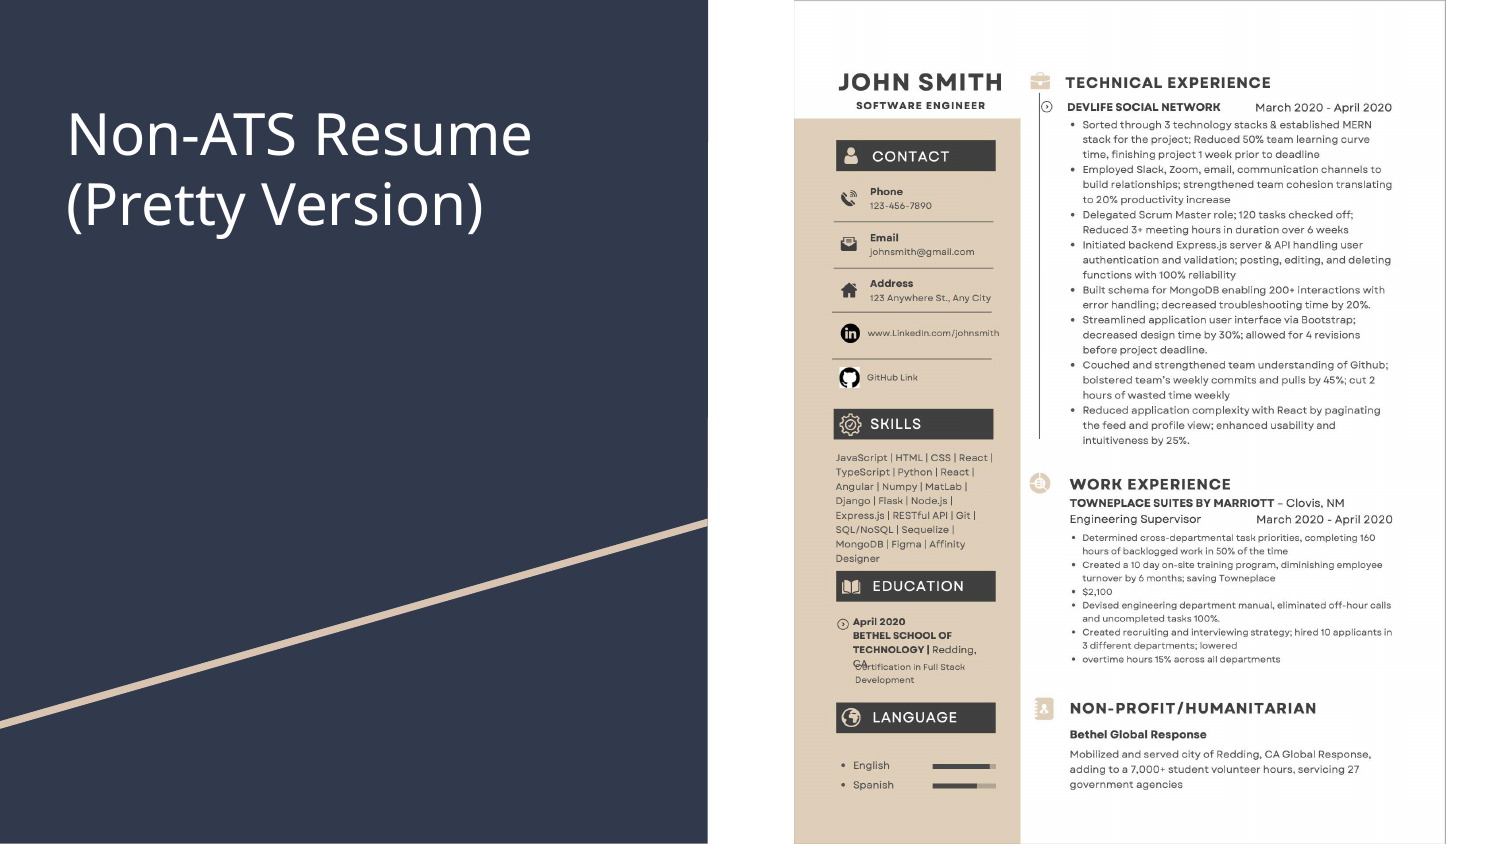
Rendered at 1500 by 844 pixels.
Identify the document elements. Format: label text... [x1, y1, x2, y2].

picture [794, 0, 1447, 844]
title Non-ATS Resume (Pretty Version) [51, 82, 660, 494]
